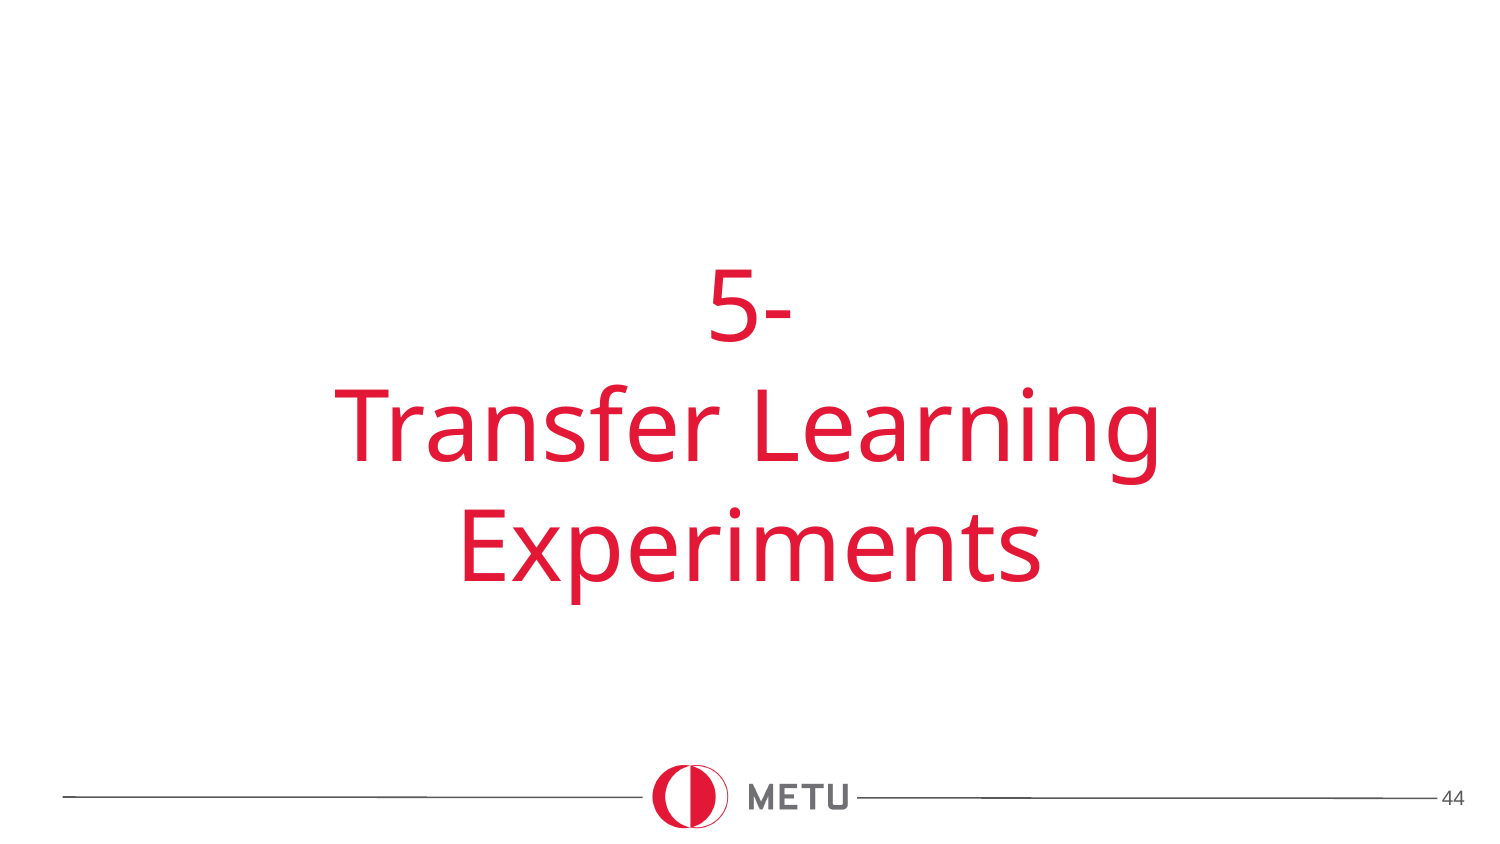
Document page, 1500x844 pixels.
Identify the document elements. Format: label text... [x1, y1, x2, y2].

slide_number 44 [1389, 764, 1480, 830]
text_box 5- Transfer Learning Experiments [71, 368, 1429, 475]
picture [642, 758, 858, 838]
